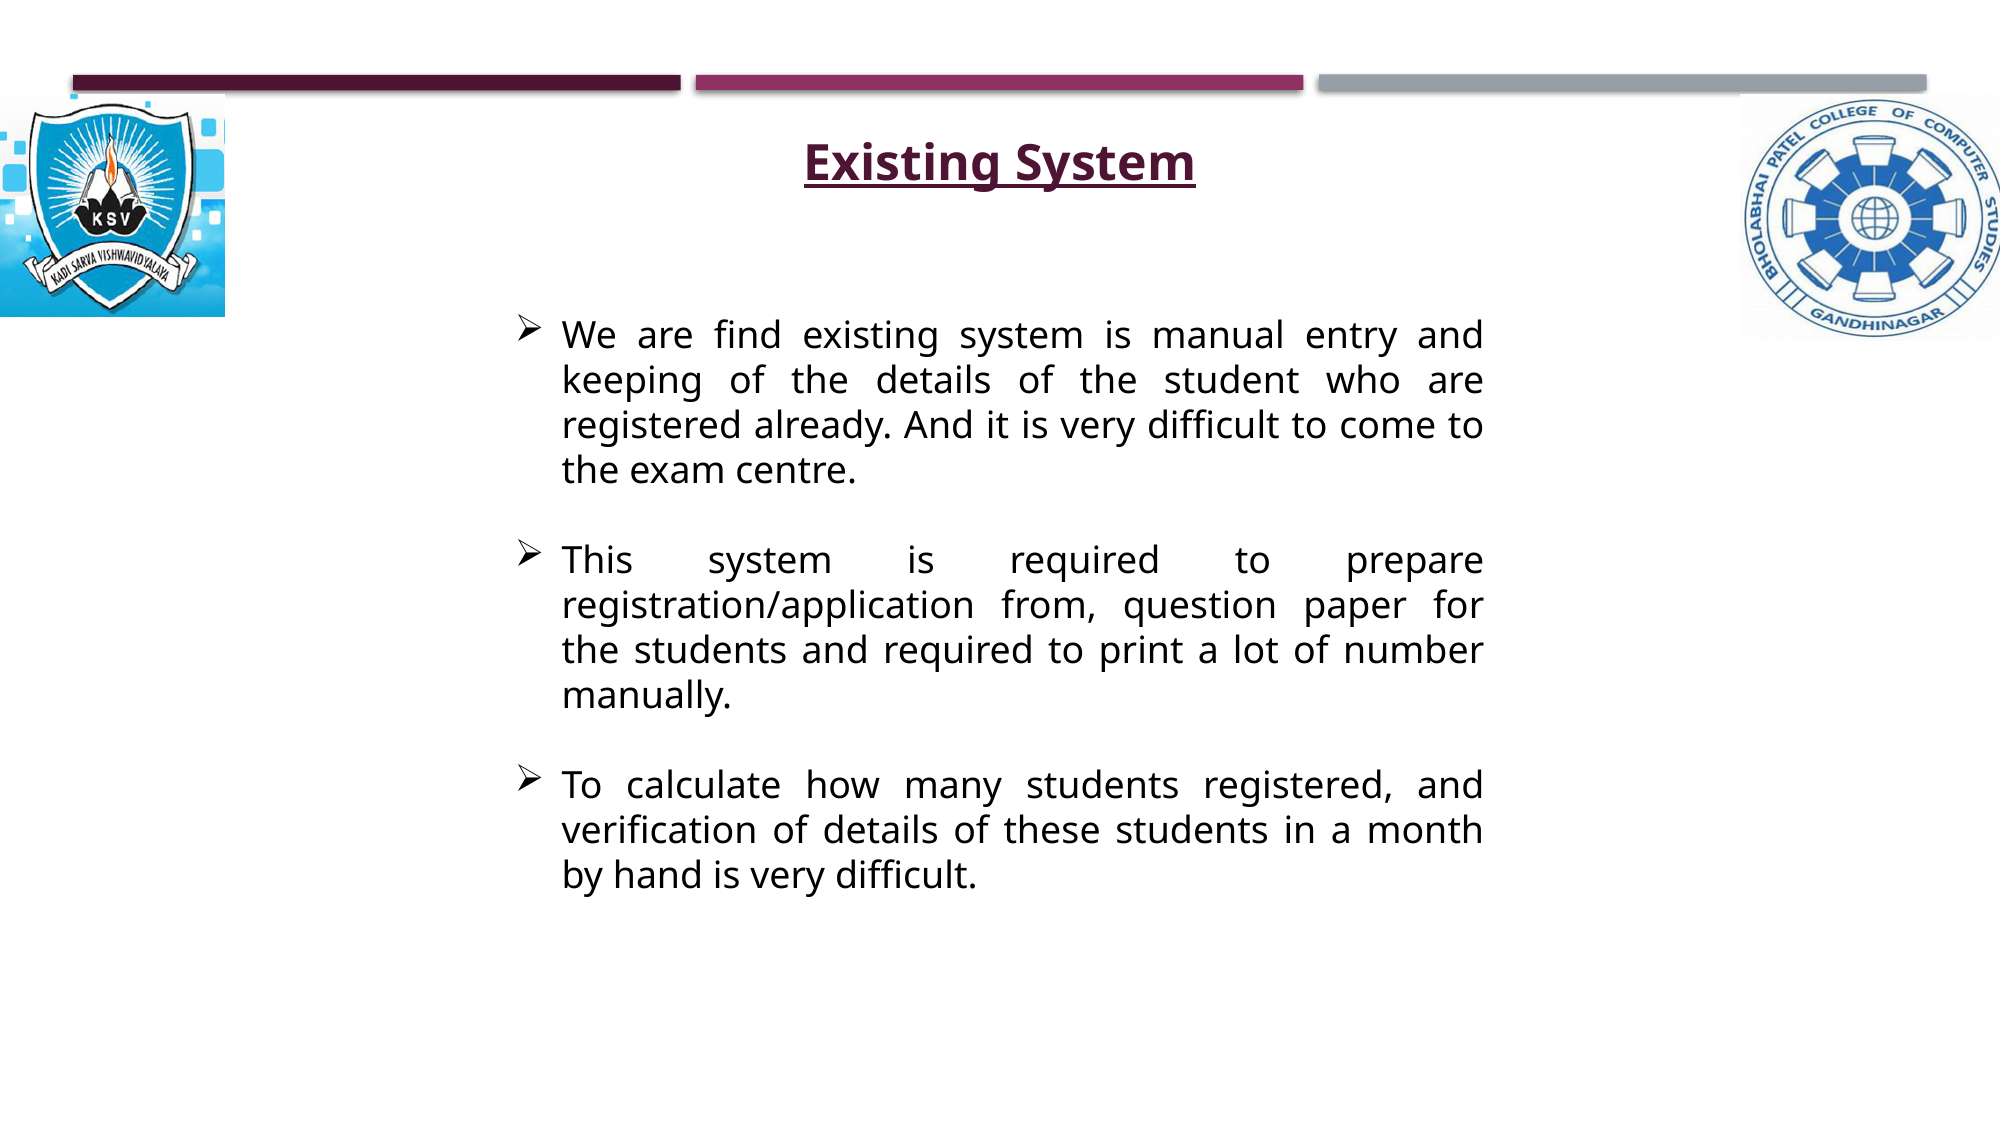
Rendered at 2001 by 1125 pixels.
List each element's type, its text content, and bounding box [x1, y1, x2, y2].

text_box Existing System We are find existing system is manual entry and keeping of the details of the student who are registered already. And it is very difficult to come to the exam centre. This system is required to prepare registration/application from, question paper for the students and required to print a lot of number manually. To calculate how many students registered, and verification of details of these students in a month by hand is very difficult. [500, 123, 1500, 993]
picture [0, 93, 226, 312]
picture [1740, 93, 2000, 341]
